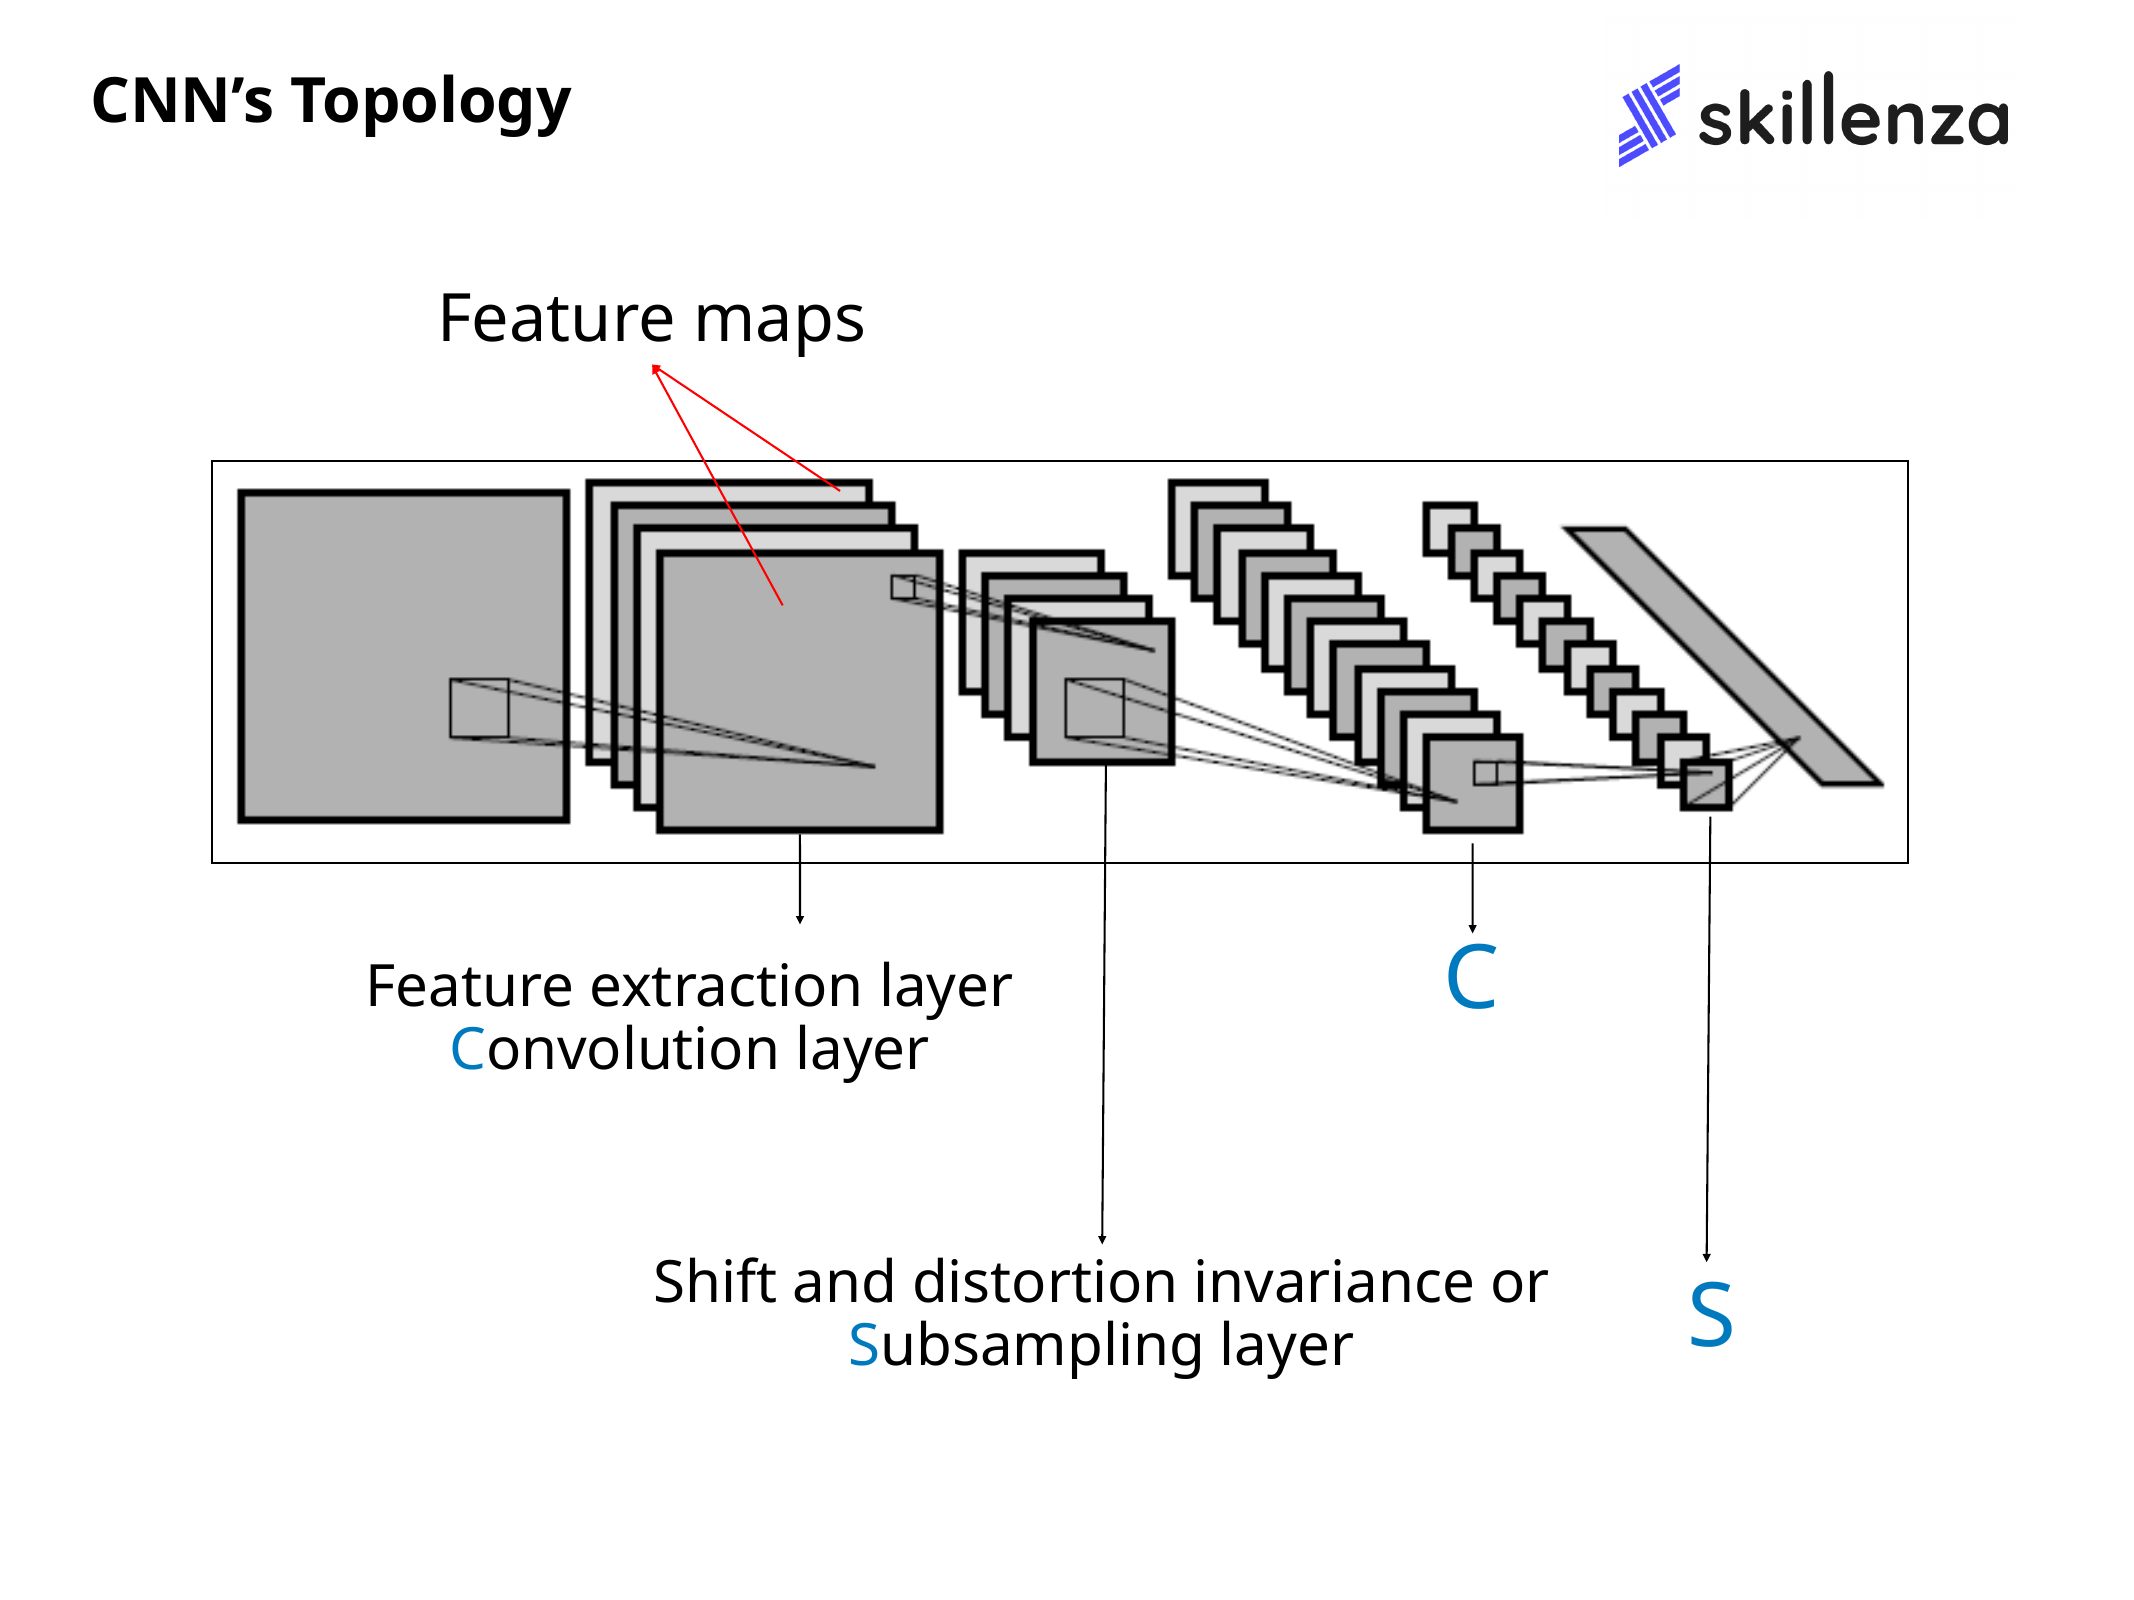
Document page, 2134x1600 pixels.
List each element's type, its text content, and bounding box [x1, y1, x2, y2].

text_box Feature extraction layer Convolution layer [350, 948, 1029, 1090]
text_box [1098, 863, 1107, 1244]
text_box S [1672, 1262, 1751, 1373]
text_box [651, 364, 796, 461]
text_box Feature maps [422, 276, 882, 363]
text_box [1702, 863, 1711, 1262]
text_box [652, 367, 705, 461]
picture [212, 461, 1908, 863]
text_box [795, 863, 805, 925]
text_box Shift and distortion invariance or Subsampling layer [638, 1244, 1565, 1386]
picture [1604, 11, 2022, 220]
text_box CNN’s Topology [75, 61, 1412, 144]
text_box C [1428, 924, 1515, 1036]
